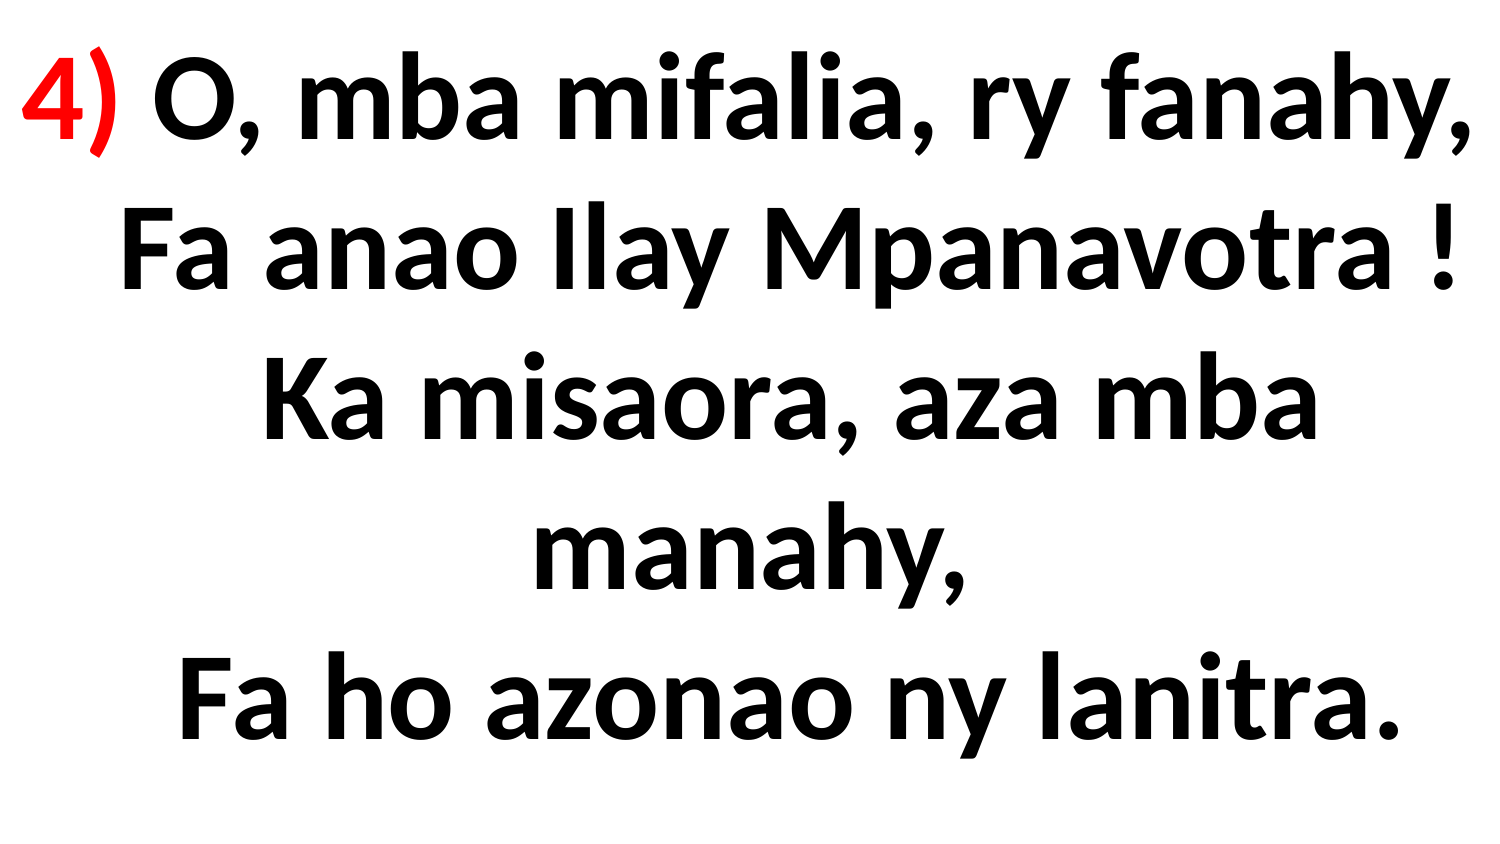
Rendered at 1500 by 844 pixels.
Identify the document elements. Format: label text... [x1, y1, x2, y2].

title 4) O, mba mifalia, ry fanahy, Fa anao Ilay Mpanavotra ! Ka misaora, aza mba manahy, Fa ho azonao ny lanitra. [0, 297, 1500, 481]
